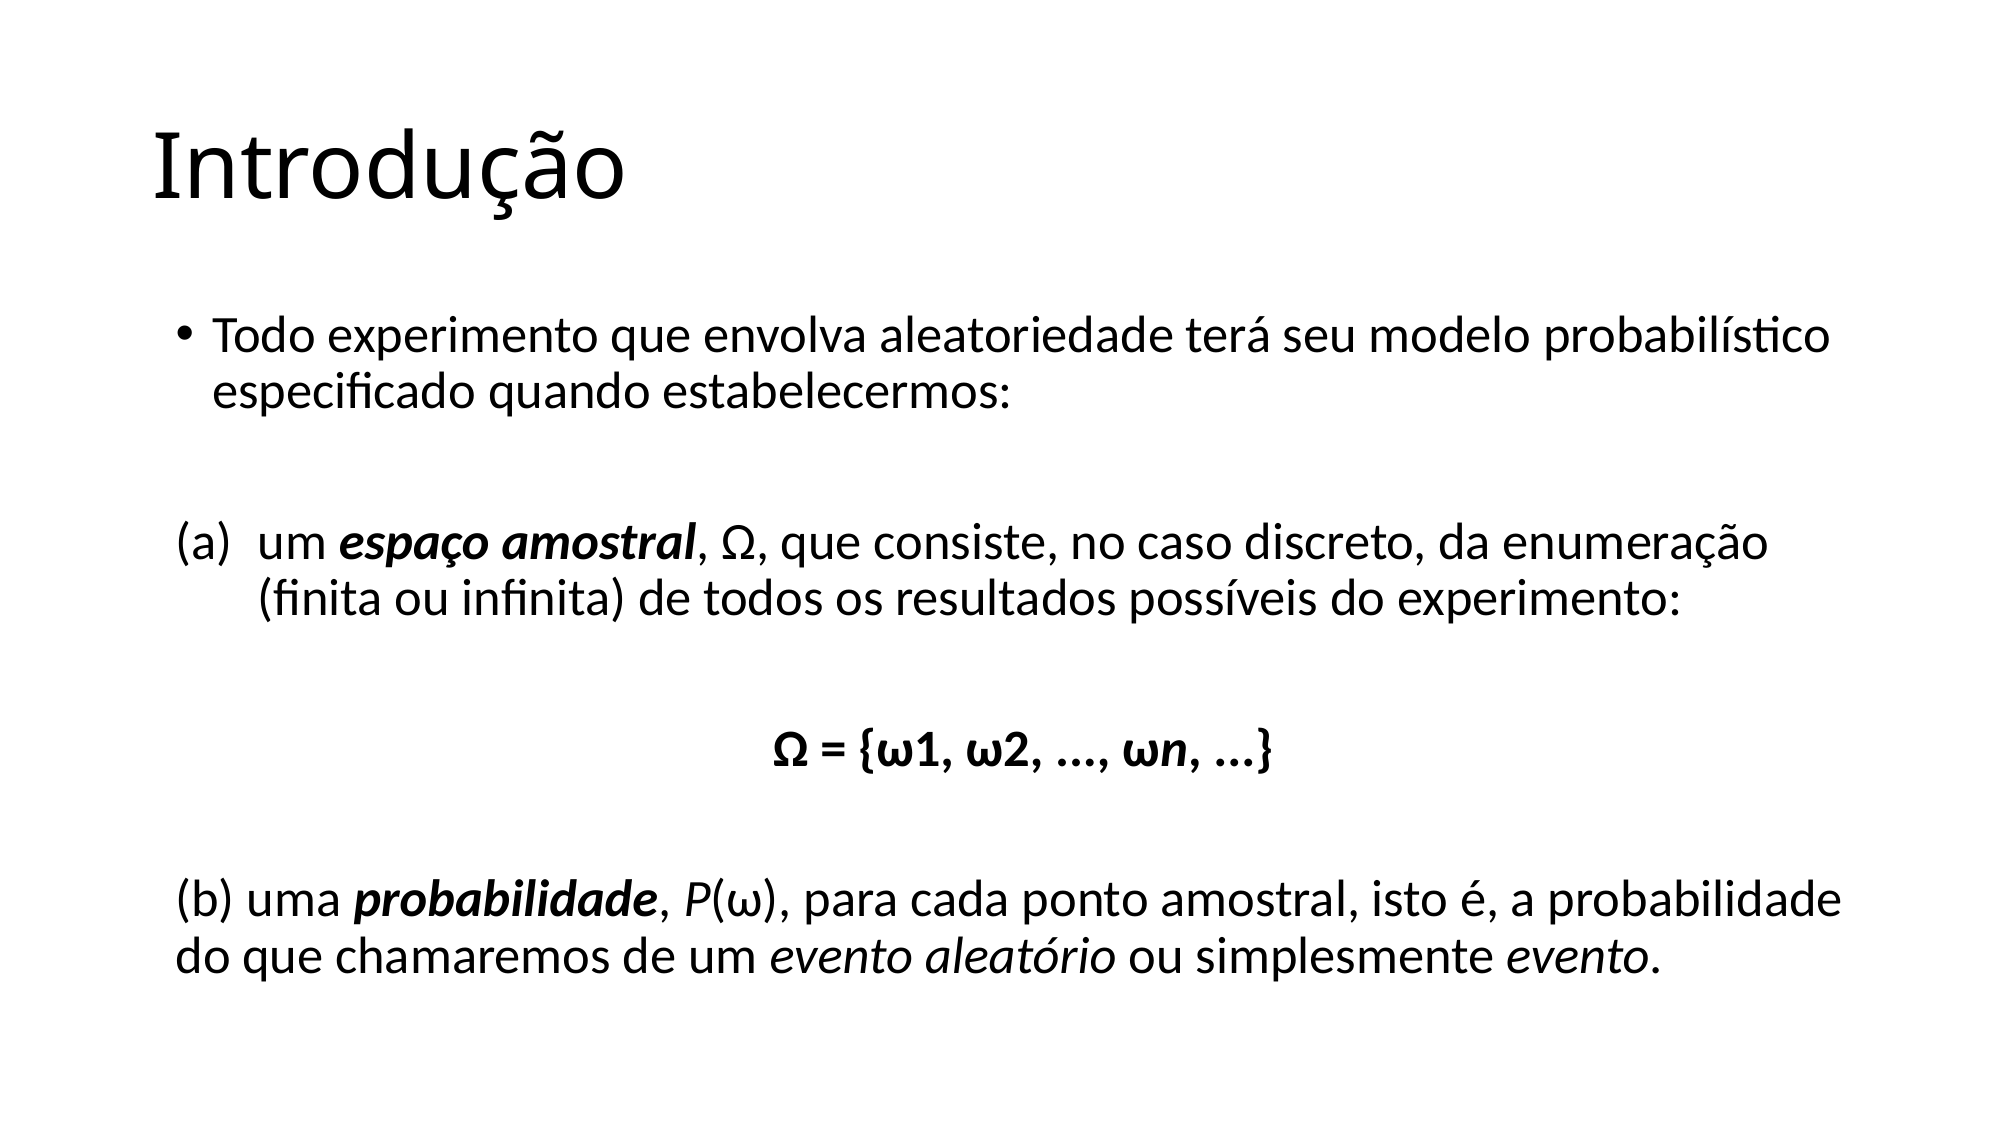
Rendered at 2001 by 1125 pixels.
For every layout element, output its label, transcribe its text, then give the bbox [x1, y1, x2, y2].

list Todo experimento que envolva aleatoriedade terá seu modelo probabilístico especificado quando estabelecermos: um espaço amostral, Ω, que consiste, no caso discreto, da enumeração (finita ou infinita) de todos os resultados possíveis do experimento: Ω = {ω1, ω2, ..., ωn, ...} (b) uma probabilidade, P(ω), para cada ponto amostral, isto é, a probabilidade do que chamaremos de um evento aleatório ou simplesmente evento. [160, 299, 1886, 1032]
title Introdução [137, 59, 1863, 278]
